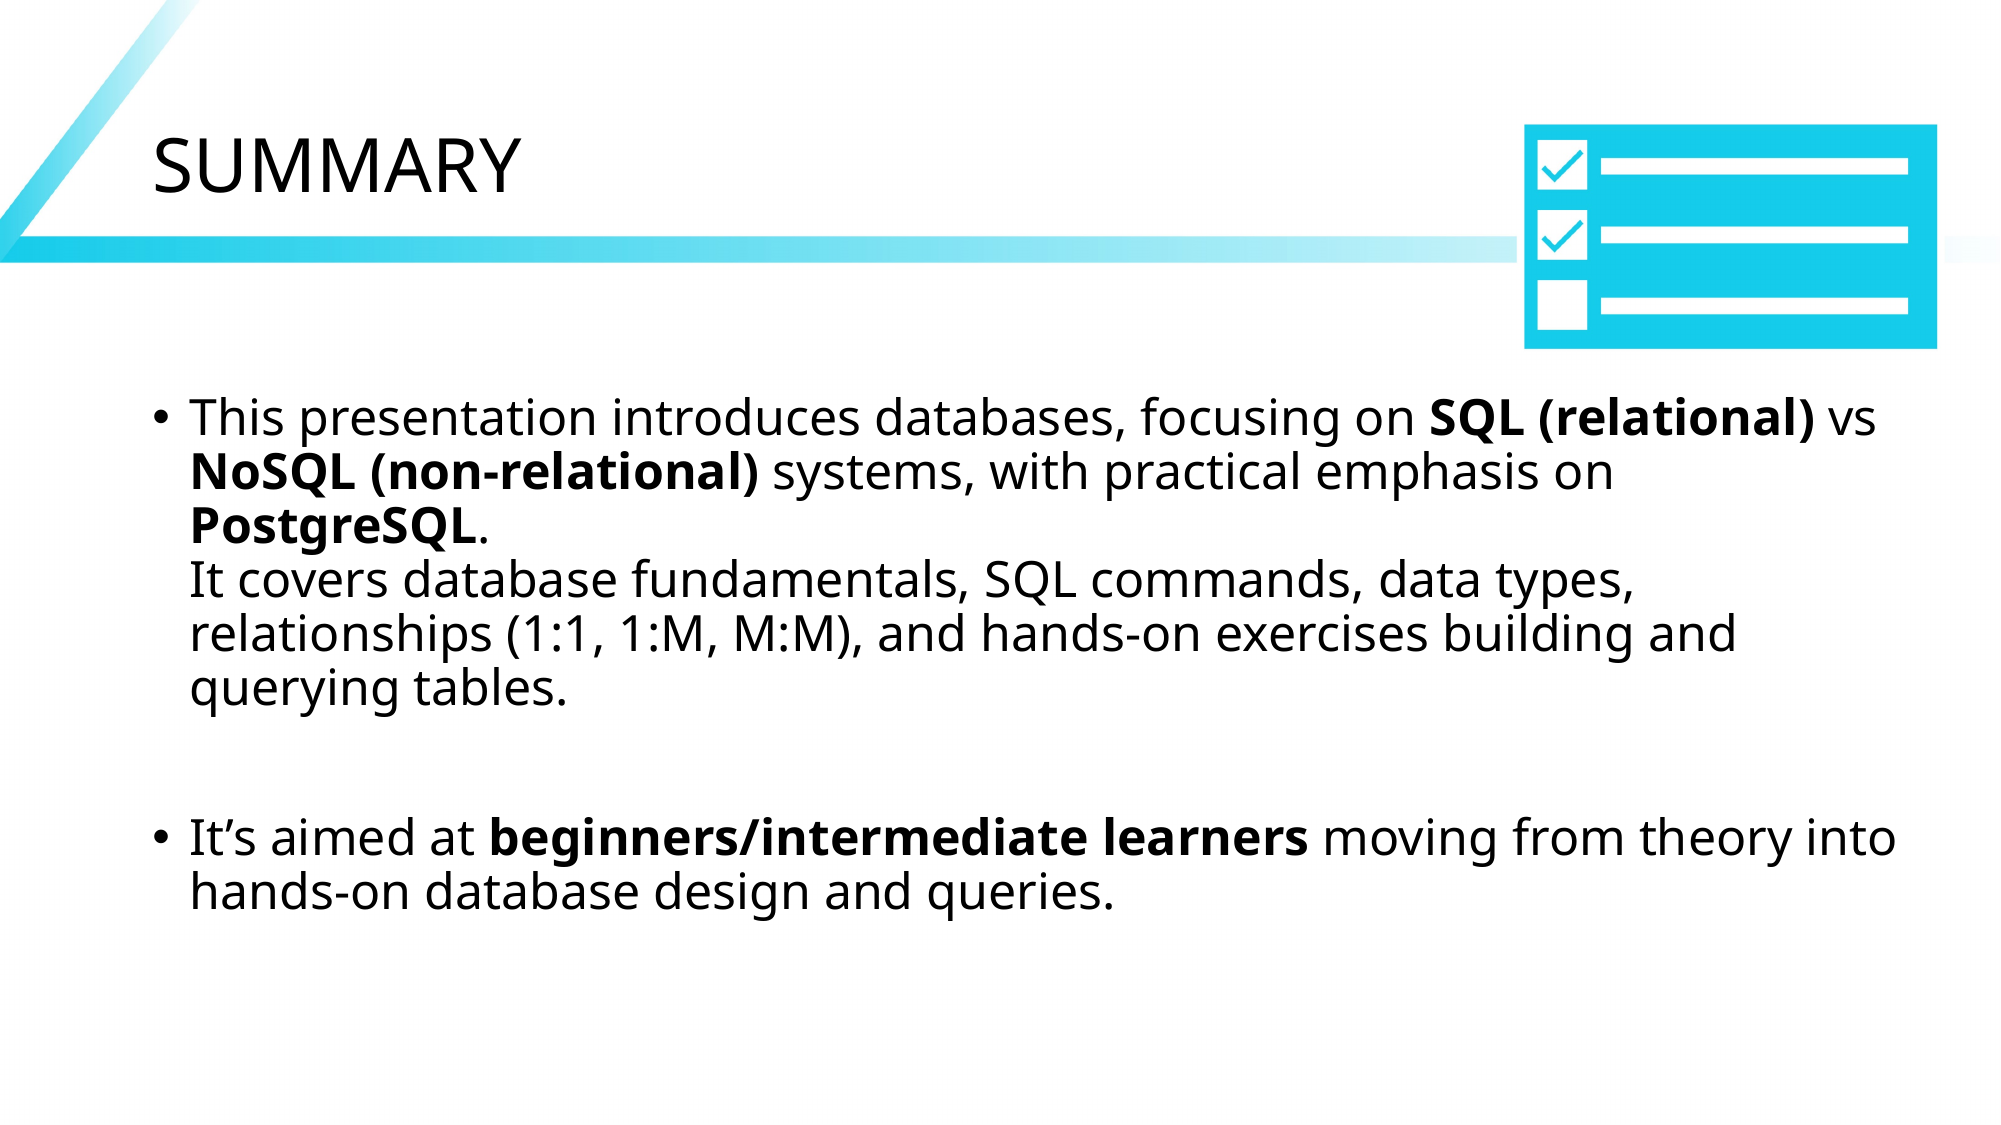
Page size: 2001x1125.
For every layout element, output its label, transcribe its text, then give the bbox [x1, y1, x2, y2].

list This presentation introduces databases, focusing on SQL (relational) vs NoSQL (non-relational) systems, with practical emphasis on PostgreSQL. It covers database fundamentals, SQL commands, data types, relationships (1:1, 1:M, M:M), and hands-on exercises building and querying tables. It’s aimed at beginners/intermediate learners moving from theory into hands-on database design and queries. [137, 330, 1931, 983]
title SUMMARY [137, 59, 1863, 278]
picture [0, 0, 2000, 1125]
